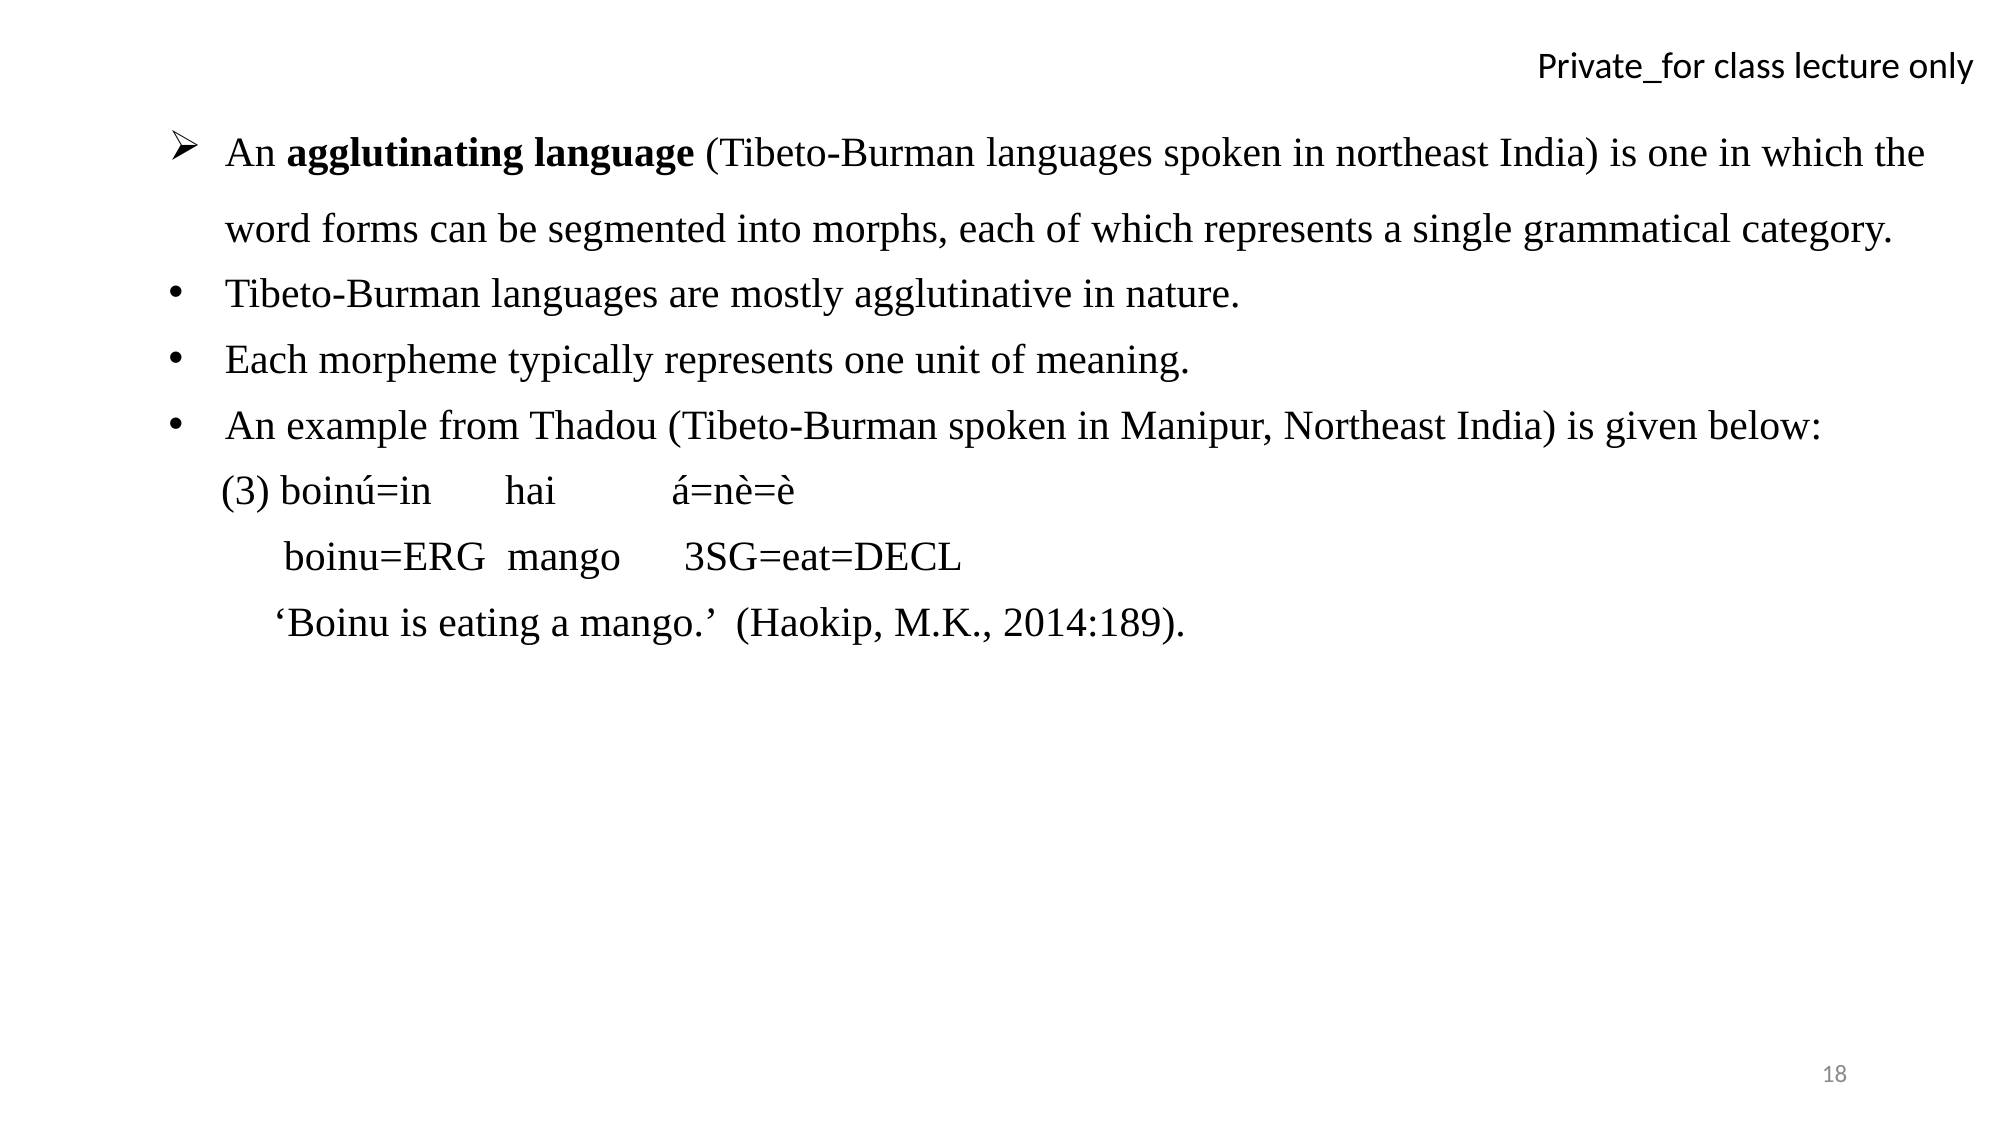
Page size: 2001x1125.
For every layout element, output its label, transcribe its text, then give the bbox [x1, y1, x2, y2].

slide_number 18 [1412, 1042, 1863, 1103]
subtitle An agglutinating language (Tibeto-Burman languages spoken in northeast India) is one in which the word forms can be segmented into morphs, each of which represents a single grammatical category. Tibeto-Burman languages are mostly agglutinative in nature. Each morpheme typically represents one unit of meaning. An example from Thadou (Tibeto-Burman spoken in Manipur, Northeast India) is given below: (3) boinú=in hai á=nè=è boinu=ERG mango 3SG=eat=DECL ‘Boinu is eating a mango.’ (Haokip, M.K., 2014:189). [153, 92, 1988, 1043]
